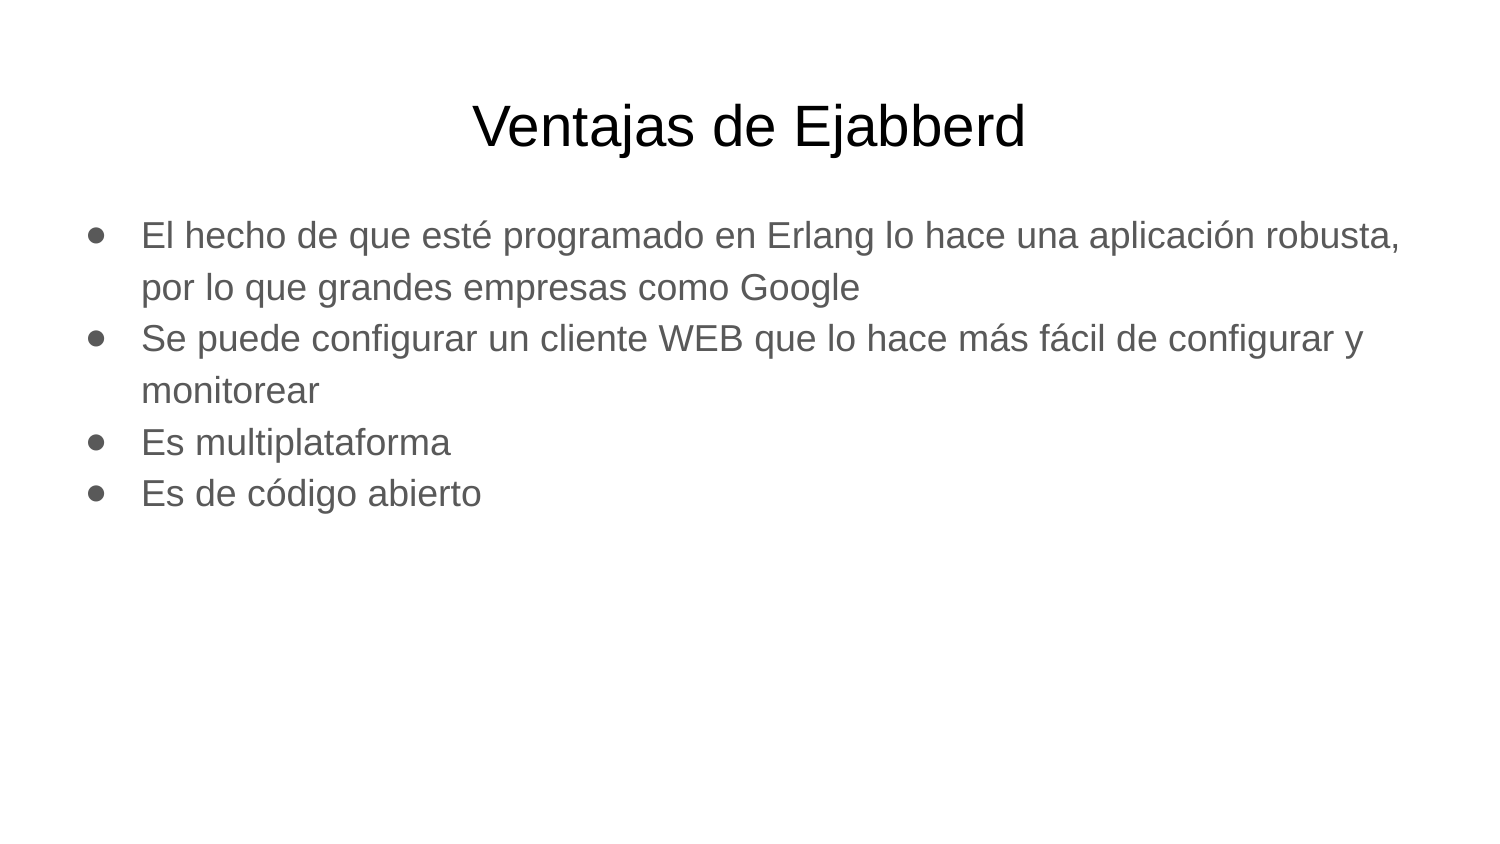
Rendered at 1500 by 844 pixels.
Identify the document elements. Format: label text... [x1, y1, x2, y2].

title Ventajas de Ejabberd [51, 72, 1449, 167]
list El hecho de que esté programado en Erlang lo hace una aplicación robusta, por lo que grandes empresas como Google Se puede configurar un cliente WEB que lo hace más fácil de configurar y monitorear Es multiplataforma Es de código abierto [51, 189, 1449, 750]
